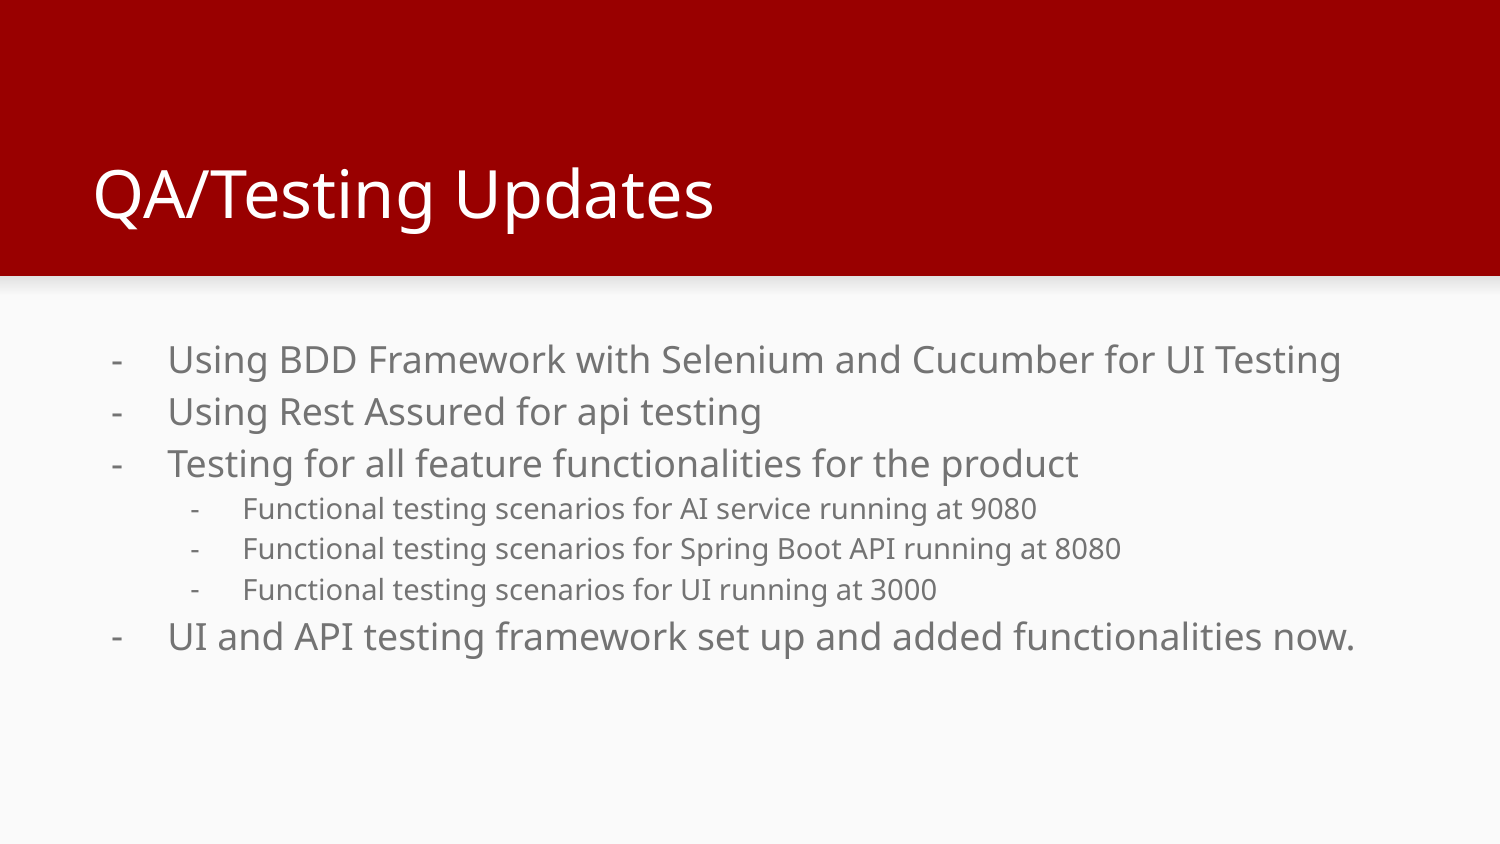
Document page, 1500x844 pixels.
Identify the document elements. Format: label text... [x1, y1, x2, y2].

list Using BDD Framework with Selenium and Cucumber for UI Testing Using Rest Assured for api testing Testing for all feature functionalities for the product Functional testing scenarios for AI service running at 9080 Functional testing scenarios for Spring Boot API running at 8080 Functional testing scenarios for UI running at 3000 UI and API testing framework set up and added functionalities now. [77, 314, 1427, 760]
title QA/Testing Updates [77, 121, 1427, 248]
